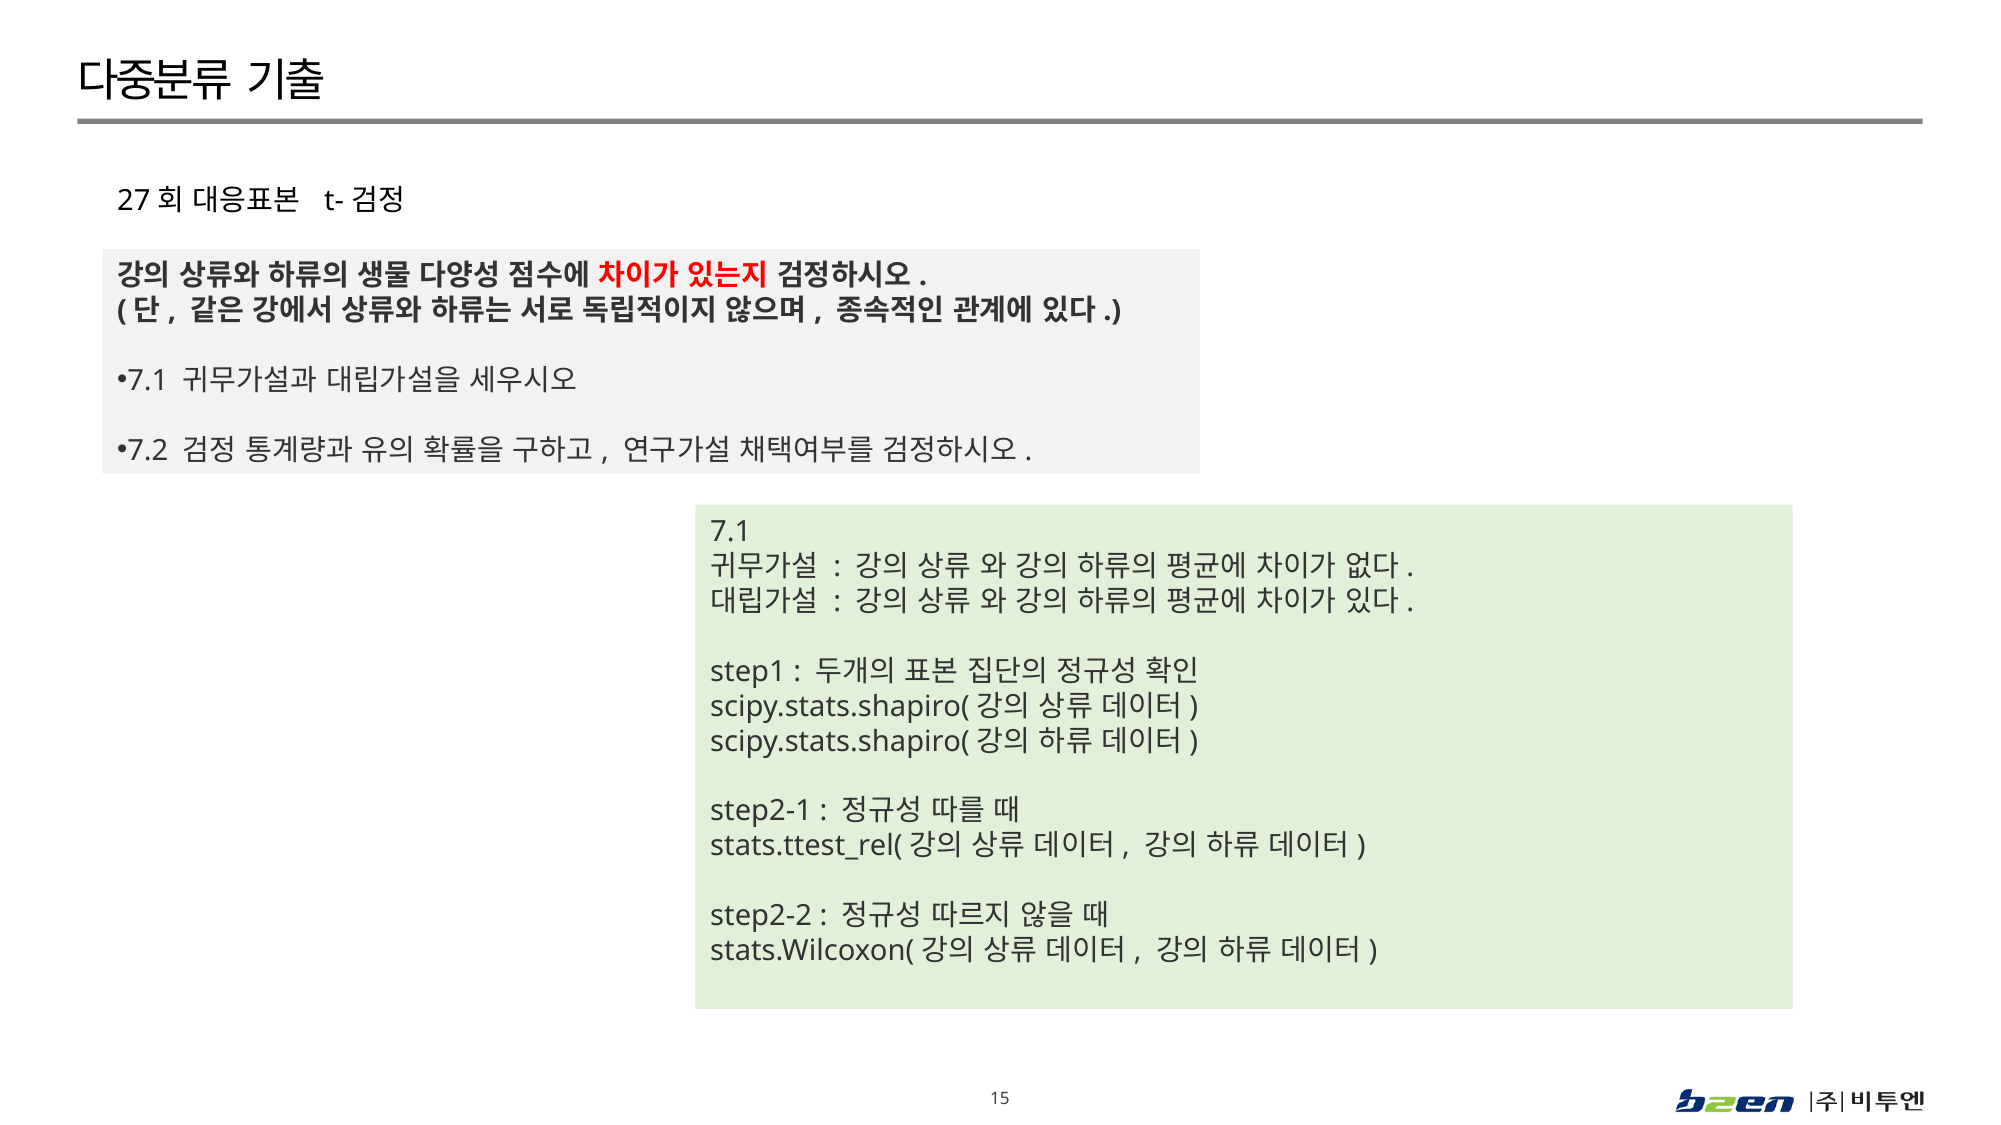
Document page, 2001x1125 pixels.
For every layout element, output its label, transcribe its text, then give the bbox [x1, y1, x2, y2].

slide_number 15 [775, 1082, 1225, 1117]
text_box 27회 대응표본 t-검정 [102, 173, 459, 224]
picture [1668, 1085, 1930, 1115]
text_box 7.1 귀무가설 : 강의 상류 와 강의 하류의 평균에 차이가 없다. 대립가설 : 강의 상류 와 강의 하류의 평균에 차이가 있다. step1 : 두개의 표본 집단의 정규성 확인 scipy.stats.shapiro(강의 상류 데이터) scipy.stats.shapiro(강의 하류 데이터) step2-1 : 정규성 따를 때 stats.ttest_rel(강의 상류 데이터, 강의 하류 데이터) step2-2 : 정규성 따르지 않을 때 stats.Wilcoxon(강의 상류 데이터, 강의 하류 데이터) [695, 504, 1793, 1009]
text_box 강의 상류와 하류의 생물 다양성 점수에 차이가 있는지 검정하시오. (단, 같은 강에서 상류와 하류는 서로 독립적이지 않으며, 종속적인 관계에 있다.) 7.1 귀무가설과 대립가설을 세우시오 7.2 검정 통계량과 유의 확률을 구하고, 연구가설 채택여부를 검정하시오. [102, 249, 1200, 474]
title 다중분류 기출 [77, 56, 1923, 107]
